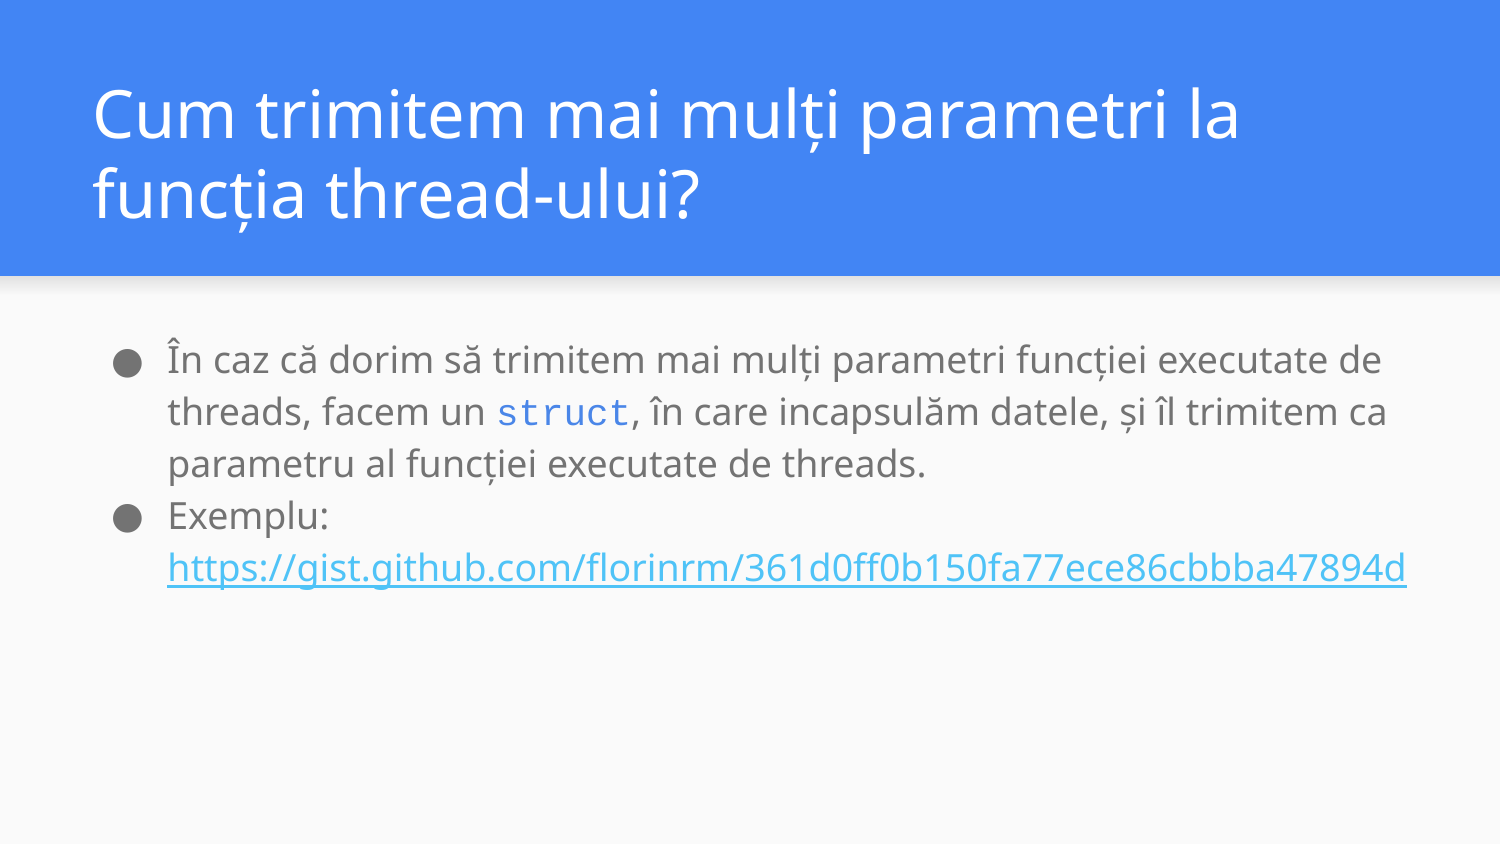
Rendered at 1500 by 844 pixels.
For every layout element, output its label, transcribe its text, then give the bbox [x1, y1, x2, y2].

list În caz că dorim să trimitem mai mulți parametri funcției executate de threads, facem un struct, în care incapsulăm datele, și îl trimitem ca parametru al funcției executate de threads. Exemplu: https://gist.github.com/florinrm/361d0ff0b150fa77ece86cbbba47894d [77, 314, 1427, 760]
title Cum trimitem mai mulți parametri la funcția thread-ului? [77, 121, 1427, 248]
